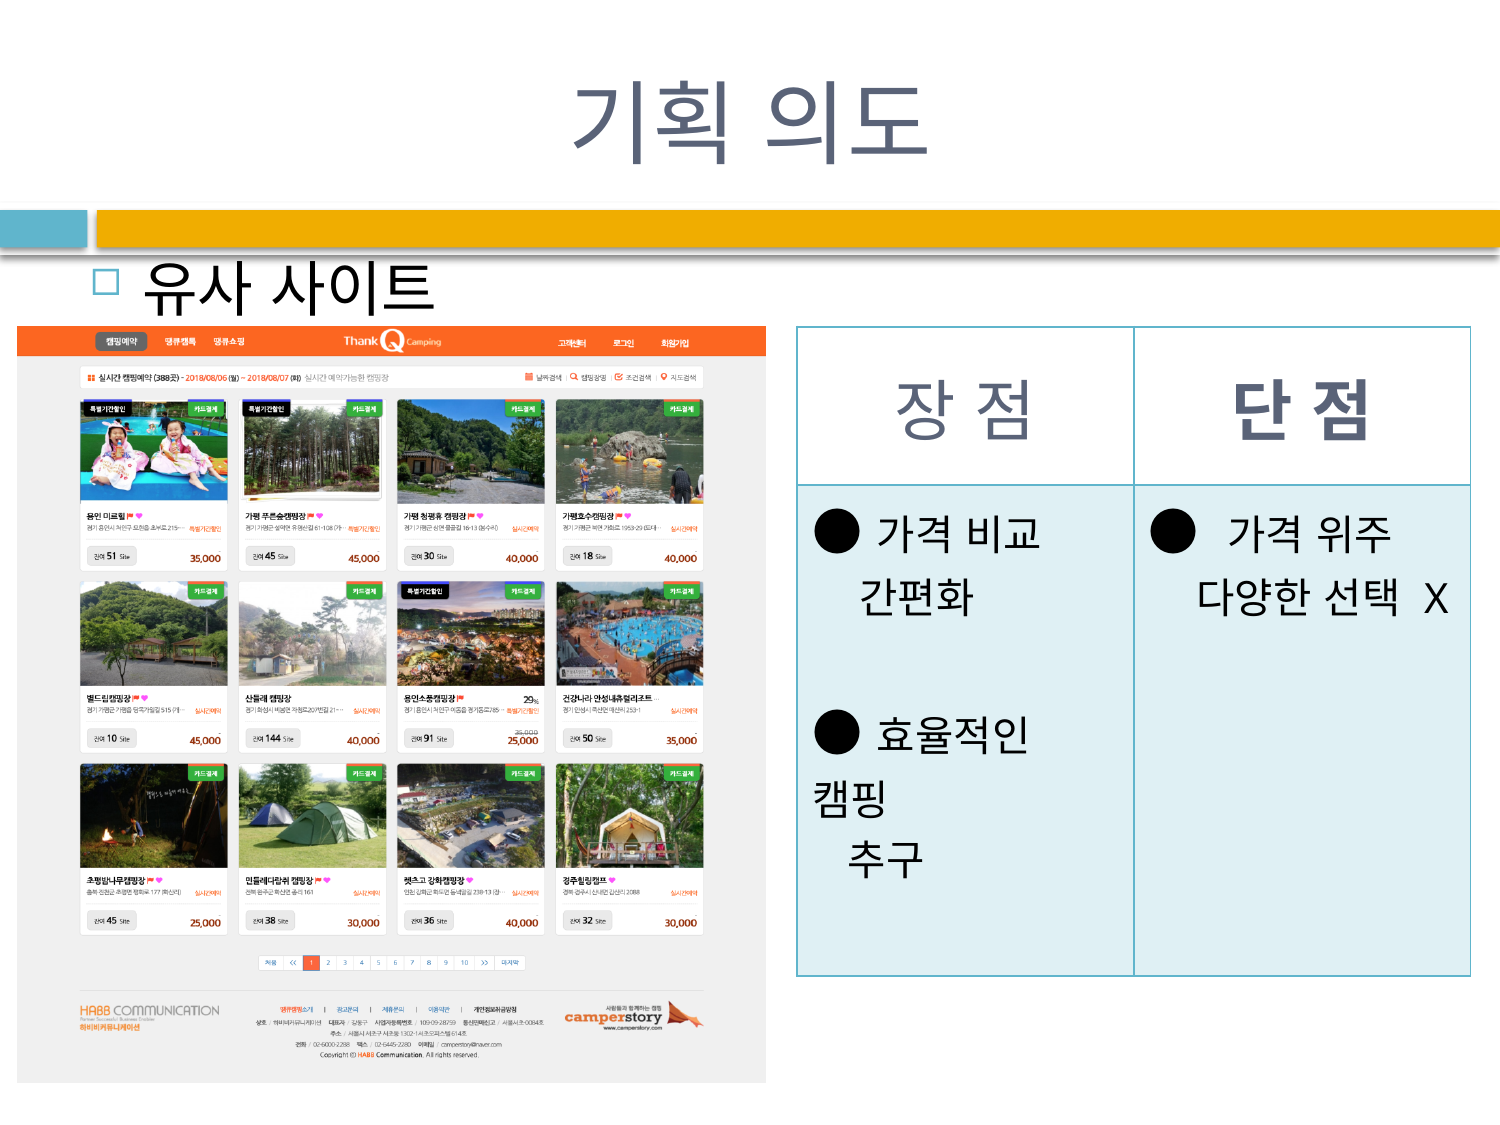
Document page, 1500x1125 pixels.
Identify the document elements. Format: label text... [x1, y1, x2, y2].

table_header 장 점 [798, 328, 1133, 484]
table_header 단 점 [1135, 328, 1470, 484]
picture [17, 325, 767, 1083]
table_cell ● 가격 위주 다양한 선택 X [1135, 486, 1470, 975]
list 유사 사이트 [75, 243, 1425, 1005]
title 기획 의도 [75, 45, 1425, 197]
table_cell ●가격 비교 간편화 ●효율적인 캠핑 추구 [798, 486, 1133, 975]
